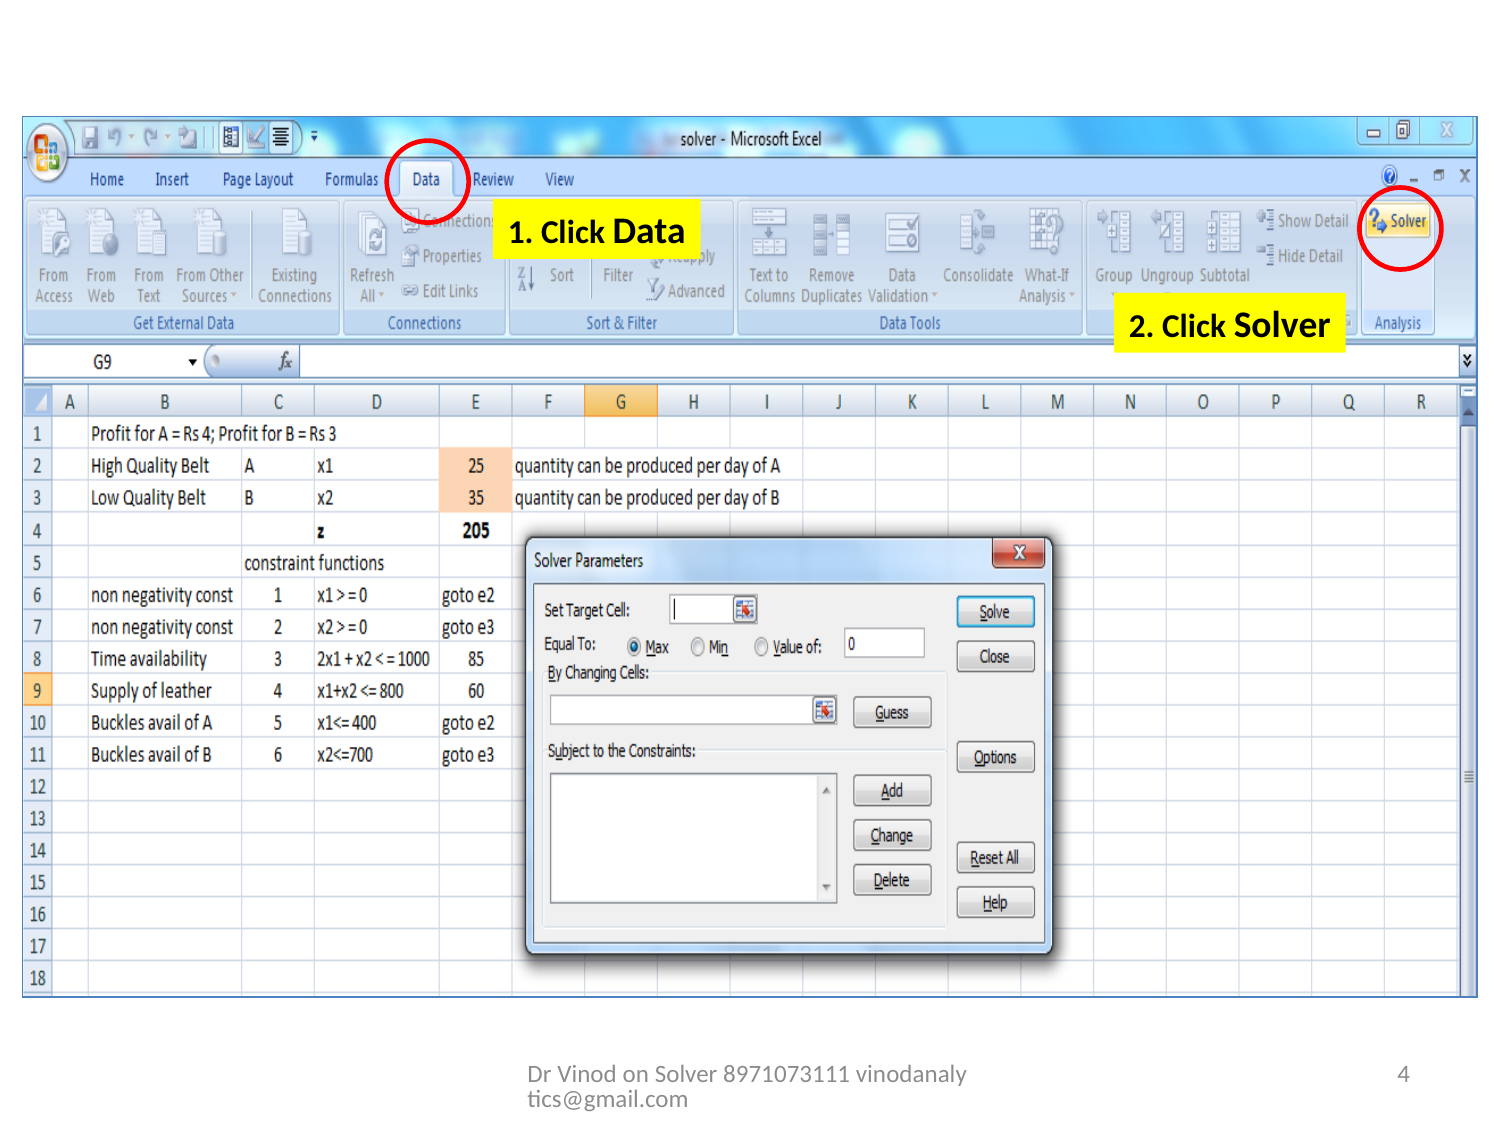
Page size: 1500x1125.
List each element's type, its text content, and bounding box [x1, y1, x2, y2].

footer Dr Vinod on Solver 8971073111 vinodanalytics@gmail.com [512, 1042, 988, 1103]
picture [23, 116, 1477, 997]
slide_number 4 [1074, 1042, 1425, 1103]
